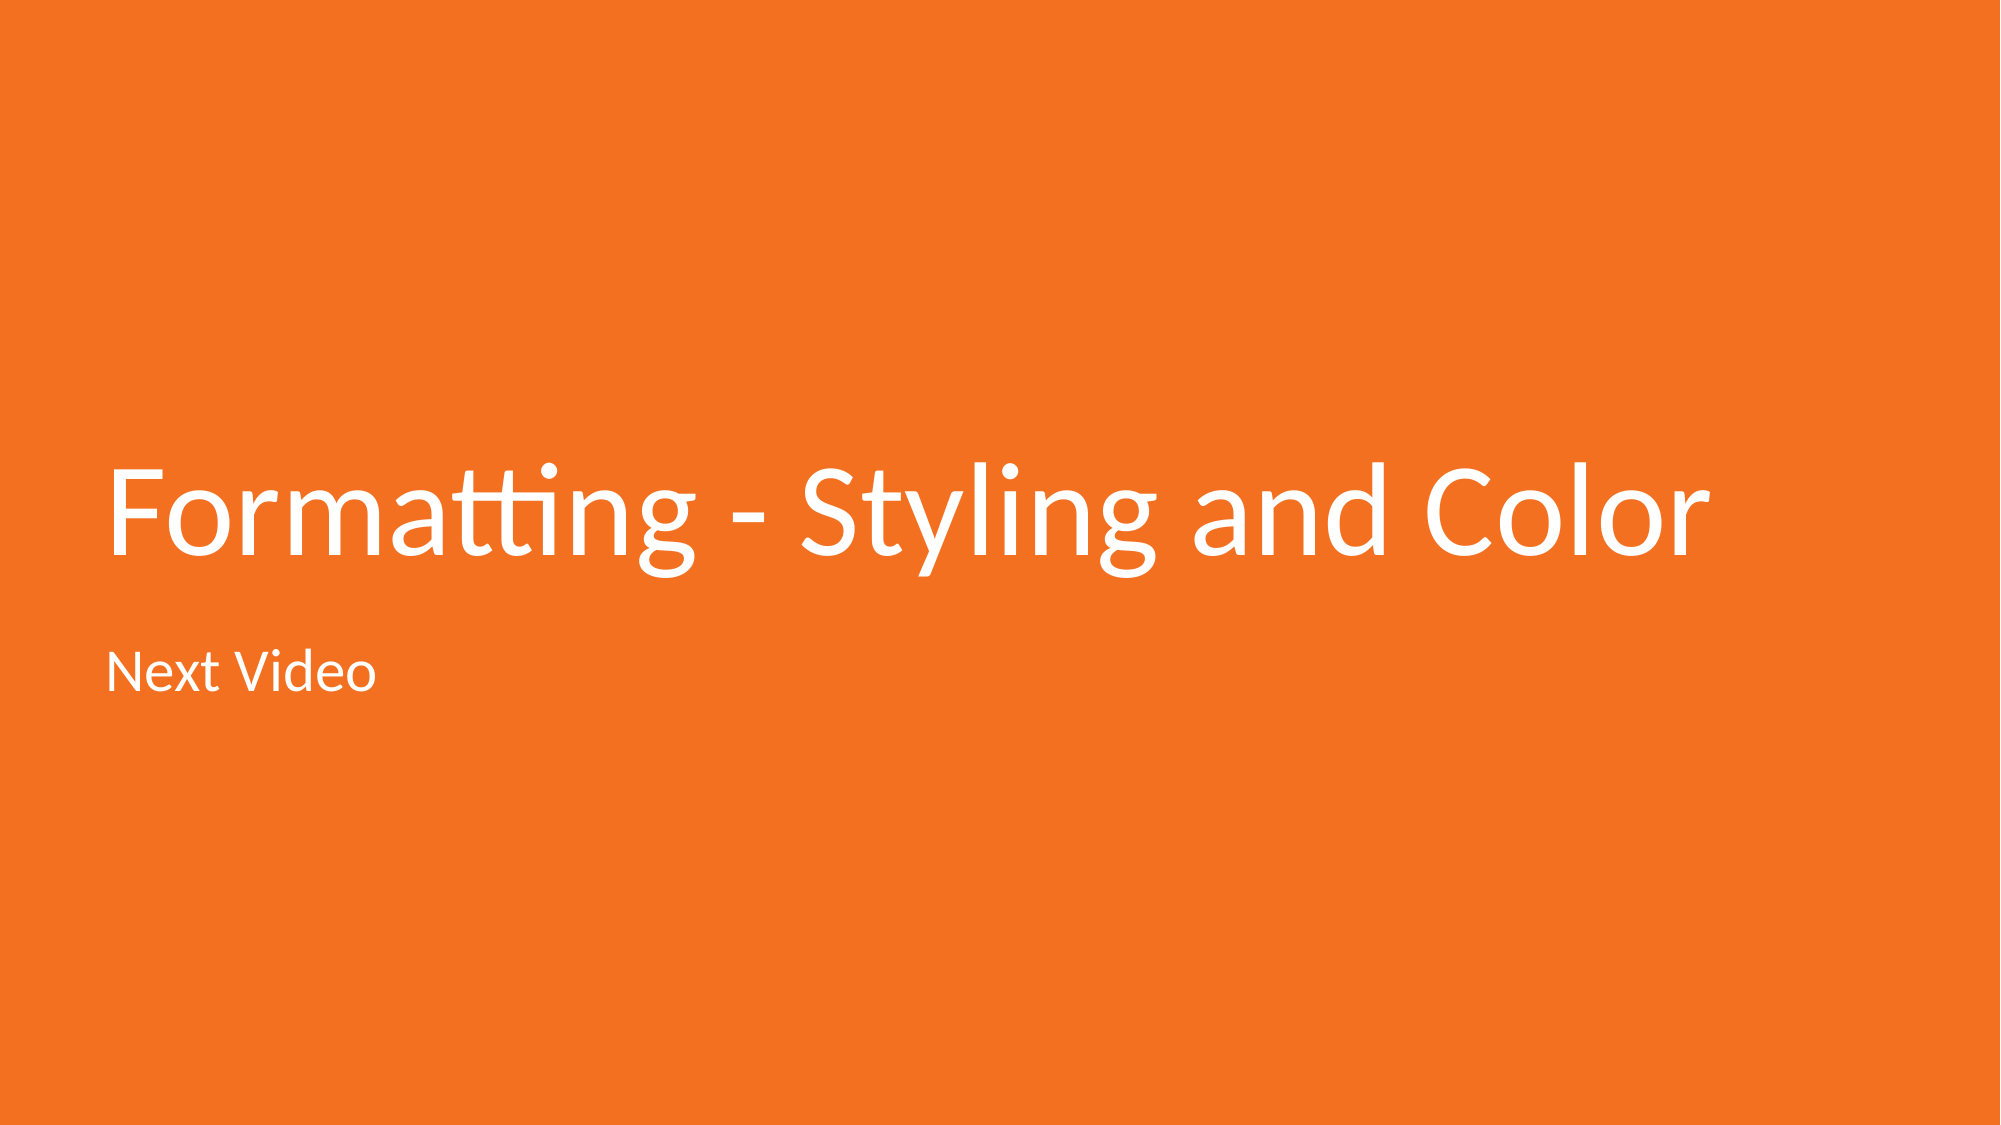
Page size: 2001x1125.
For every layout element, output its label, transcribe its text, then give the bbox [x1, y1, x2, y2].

subtitle Next Video [84, 610, 1885, 705]
title Formatting - Styling and Color [84, 397, 1885, 603]
